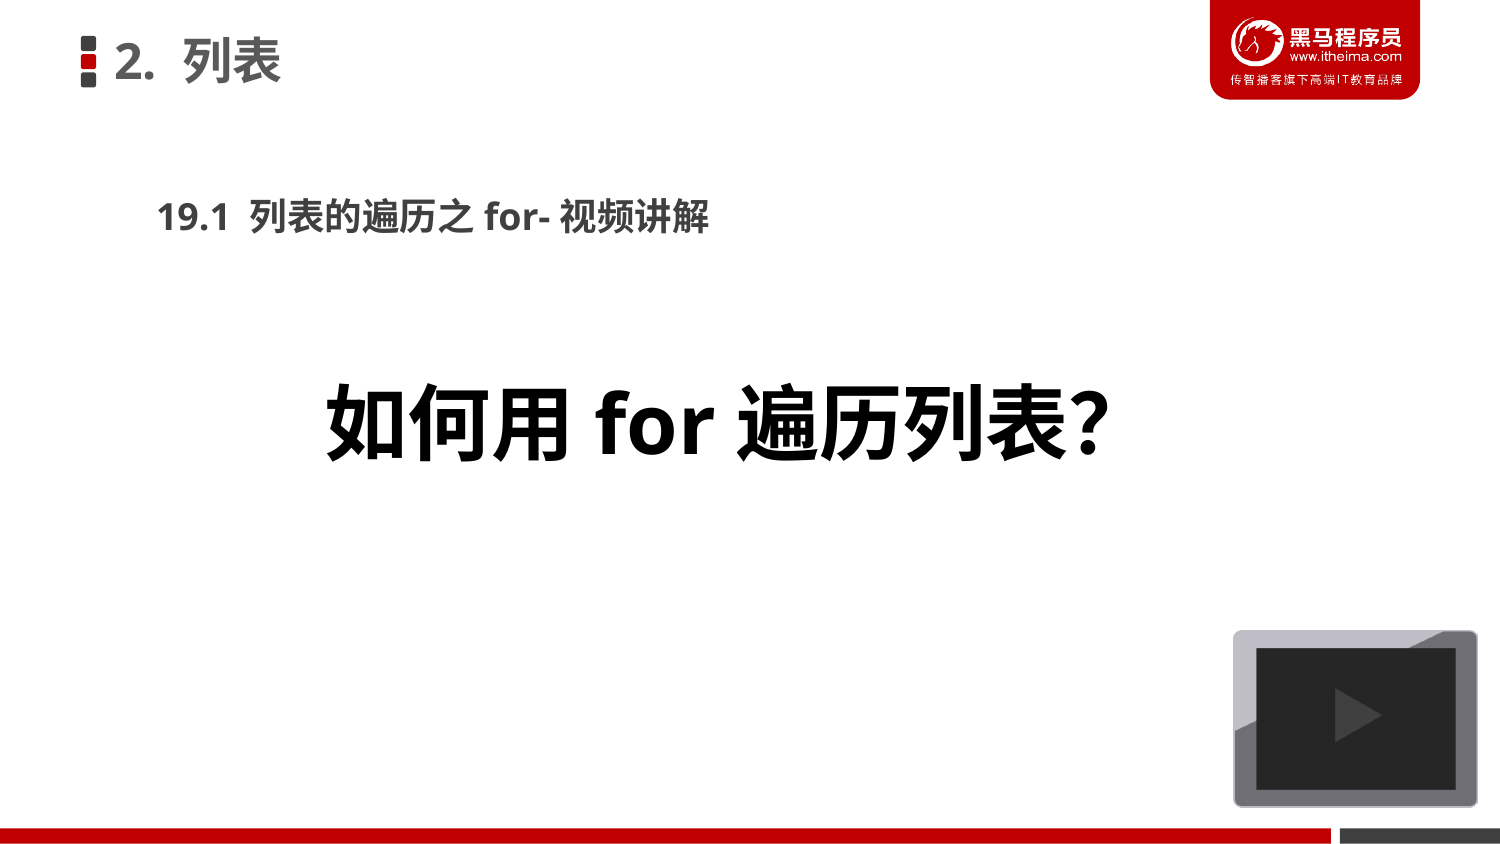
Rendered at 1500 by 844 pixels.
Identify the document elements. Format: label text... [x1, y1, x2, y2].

text_box 2. 列表 [103, 0, 987, 130]
text_box 如何用for遍历列表？ [183, 363, 1294, 479]
text_box 19.1 列表的遍历之for-视频讲解 [141, 185, 1089, 246]
picture [1212, 8, 1421, 94]
picture [1232, 630, 1478, 809]
